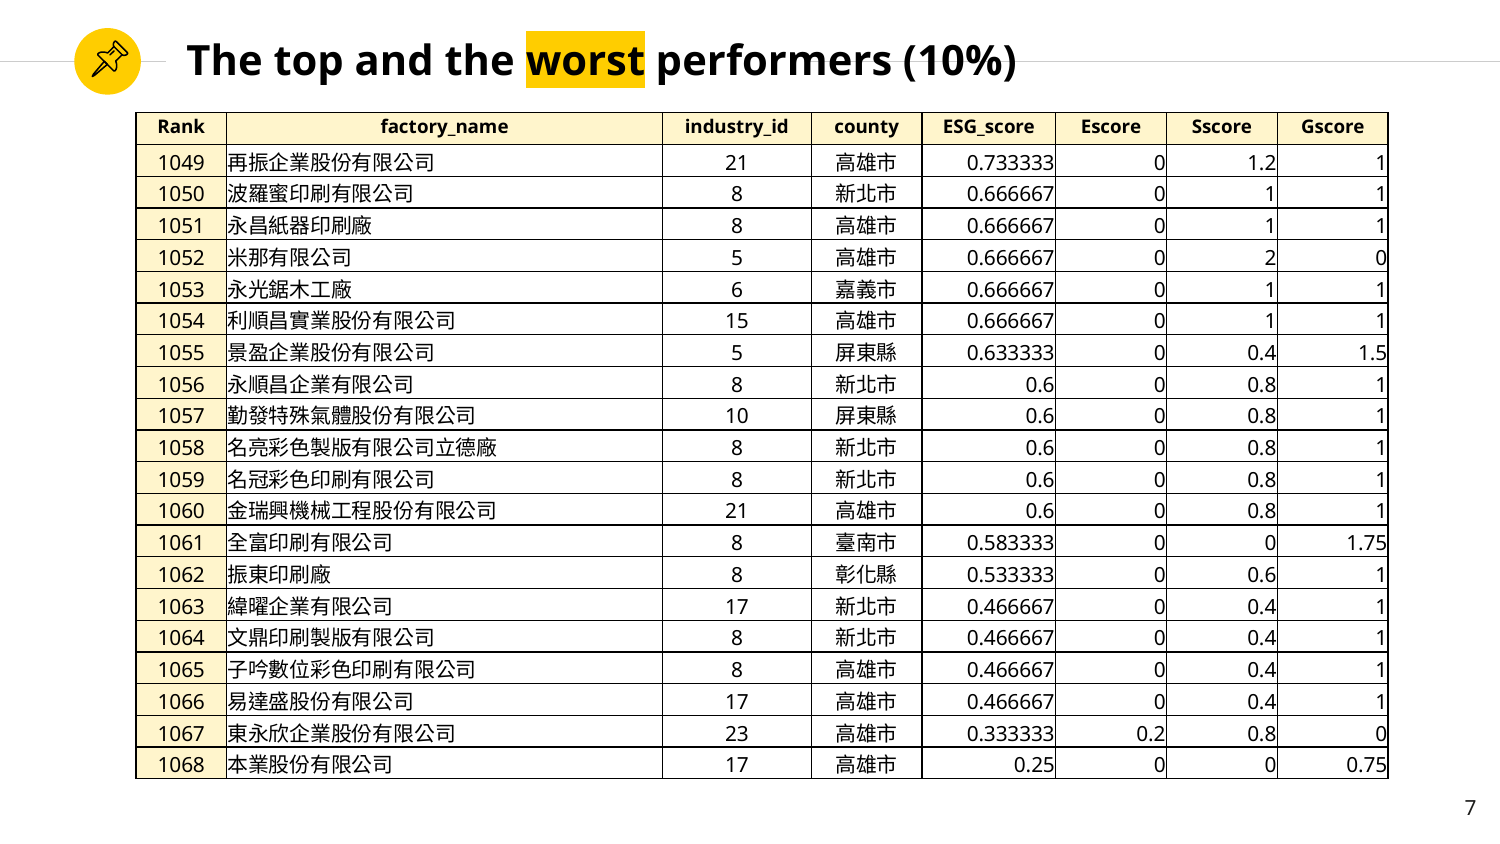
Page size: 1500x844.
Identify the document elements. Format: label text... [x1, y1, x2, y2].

table_cell 利順昌實業股份有限公司 [227, 304, 662, 334]
table_cell 1 [1278, 621, 1387, 651]
table_cell 0.8 [1167, 399, 1277, 429]
table_cell 名冠彩色印刷有限公司 [227, 462, 662, 493]
table_header Gscore [1278, 113, 1387, 144]
table_cell 1 [1167, 304, 1277, 334]
table_cell 屏東縣 [812, 399, 921, 429]
table_cell 5 [663, 240, 811, 271]
table_header Rank [137, 113, 226, 144]
table_cell 新北市 [812, 462, 921, 493]
table_cell 再振企業股份有限公司 [227, 145, 662, 176]
table_cell 1064 [137, 621, 226, 651]
table_header ESG_score [923, 113, 1055, 144]
table_cell 高雄市 [812, 748, 921, 778]
table_cell 0 [1056, 589, 1166, 620]
table_cell 1 [1278, 177, 1387, 207]
table_cell 永順昌企業有限公司 [227, 367, 662, 398]
table_cell 新北市 [812, 367, 921, 398]
table_cell 8 [663, 462, 811, 493]
table_cell 0 [1056, 209, 1166, 239]
table_cell 0.8 [1167, 494, 1277, 524]
table_cell 1052 [137, 240, 226, 271]
table_cell 文鼎印刷製版有限公司 [227, 621, 662, 651]
table_cell 1067 [137, 716, 226, 746]
table_header county [812, 113, 921, 144]
table_header factory_name [227, 113, 662, 144]
table_cell 1058 [137, 431, 226, 461]
table_cell 臺南市 [812, 526, 921, 556]
table_cell 0.533333 [923, 557, 1055, 588]
table_cell 0.75 [1278, 748, 1387, 778]
table_cell 2 [1167, 240, 1277, 271]
table_cell 0.333333 [923, 716, 1055, 746]
table_cell 0 [1056, 653, 1166, 683]
table_cell 1 [1278, 145, 1387, 176]
table_cell 1066 [137, 684, 226, 715]
table_cell 0.8 [1167, 367, 1277, 398]
table_cell 0.633333 [923, 335, 1055, 366]
table_cell 波羅蜜印刷有限公司 [227, 177, 662, 207]
table_cell 0.6 [1167, 557, 1277, 588]
table_cell 0.6 [923, 494, 1055, 524]
table_cell 1 [1278, 462, 1387, 493]
table_cell 0 [1056, 177, 1166, 207]
table_cell 0.6 [923, 367, 1055, 398]
table_header Escore [1056, 113, 1166, 144]
table_cell 0.4 [1167, 653, 1277, 683]
table_cell 0.666667 [923, 304, 1055, 334]
table_cell 0 [1167, 748, 1277, 778]
table_cell 1 [1278, 304, 1387, 334]
table_cell 6 [663, 272, 811, 302]
table_cell 21 [663, 145, 811, 176]
title The top and the worst performers (10%) [171, 20, 1173, 97]
table_cell 0 [1167, 526, 1277, 556]
table_cell 高雄市 [812, 653, 921, 683]
table_cell 1.5 [1278, 335, 1387, 366]
table_cell 5 [663, 335, 811, 366]
table_cell 10 [663, 399, 811, 429]
table_cell 易達盛股份有限公司 [227, 684, 662, 715]
table_cell 米那有限公司 [227, 240, 662, 271]
table_cell 1061 [137, 526, 226, 556]
table_cell 0 [1056, 399, 1166, 429]
table_cell 0 [1056, 494, 1166, 524]
table_cell 0.583333 [923, 526, 1055, 556]
table_cell 勤發特殊氣體股份有限公司 [227, 399, 662, 429]
table_cell 1 [1278, 209, 1387, 239]
table_cell 1 [1278, 367, 1387, 398]
table_cell 0 [1278, 716, 1387, 746]
table_cell 1063 [137, 589, 226, 620]
table_cell 0.6 [923, 399, 1055, 429]
table_cell 1049 [137, 145, 226, 176]
table_cell 1059 [137, 462, 226, 493]
table_cell 0 [1056, 462, 1166, 493]
table_cell 高雄市 [812, 304, 921, 334]
table_cell 0.25 [923, 748, 1055, 778]
table_cell 0.8 [1167, 431, 1277, 461]
table_cell 0.733333 [923, 145, 1055, 176]
table_cell 8 [663, 431, 811, 461]
table_cell 0.4 [1167, 589, 1277, 620]
table_cell 全富印刷有限公司 [227, 526, 662, 556]
table_cell 新北市 [812, 589, 921, 620]
table_cell 1 [1278, 272, 1387, 302]
table_cell 23 [663, 716, 811, 746]
table_cell 0 [1056, 240, 1166, 271]
table_cell 1 [1278, 557, 1387, 588]
table_cell 0 [1056, 272, 1166, 302]
table_cell 1 [1167, 177, 1277, 207]
table_cell 1062 [137, 557, 226, 588]
table_cell 1051 [137, 209, 226, 239]
table_cell 0 [1056, 684, 1166, 715]
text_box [92, 40, 128, 77]
table_header industry_id [663, 113, 811, 144]
table_cell 0.6 [923, 431, 1055, 461]
table_cell 8 [663, 621, 811, 651]
table_cell 21 [663, 494, 811, 524]
table_cell 1 [1278, 589, 1387, 620]
table_cell 8 [663, 367, 811, 398]
table_cell 新北市 [812, 621, 921, 651]
table_cell 1 [1278, 494, 1387, 524]
table_cell 0.6 [923, 462, 1055, 493]
table_cell 1053 [137, 272, 226, 302]
table_cell 0.666667 [923, 177, 1055, 207]
table_cell 0.466667 [923, 621, 1055, 651]
table_cell 1054 [137, 304, 226, 334]
table_cell 0 [1056, 748, 1166, 778]
table_cell 1056 [137, 367, 226, 398]
table_cell 東永欣企業股份有限公司 [227, 716, 662, 746]
table_cell 0 [1056, 335, 1166, 366]
table_cell 0.466667 [923, 589, 1055, 620]
table_cell 17 [663, 589, 811, 620]
table_cell 1 [1278, 431, 1387, 461]
table_cell 8 [663, 653, 811, 683]
table_cell 15 [663, 304, 811, 334]
slide_number 7 [1401, 779, 1492, 844]
table_cell 0.466667 [923, 653, 1055, 683]
table_cell 1055 [137, 335, 226, 366]
table_cell 0 [1278, 240, 1387, 271]
table_cell 0.8 [1167, 462, 1277, 493]
table_cell 新北市 [812, 431, 921, 461]
table_cell 1 [1278, 653, 1387, 683]
table_cell 17 [663, 748, 811, 778]
table_cell 0 [1056, 621, 1166, 651]
table_cell 0 [1056, 367, 1166, 398]
table_cell 1 [1167, 272, 1277, 302]
table_cell 高雄市 [812, 494, 921, 524]
table_cell 0.666667 [923, 209, 1055, 239]
table_cell 0 [1056, 557, 1166, 588]
table_cell 1050 [137, 177, 226, 207]
table_cell 0.8 [1167, 716, 1277, 746]
table_cell 0 [1056, 145, 1166, 176]
table_cell 1.75 [1278, 526, 1387, 556]
table_cell 0.666667 [923, 240, 1055, 271]
table_cell 高雄市 [812, 716, 921, 746]
table_cell 永昌紙器印刷廠 [227, 209, 662, 239]
table_cell 1068 [137, 748, 226, 778]
table_cell 1065 [137, 653, 226, 683]
table_cell 1.2 [1167, 145, 1277, 176]
table_cell 0.466667 [923, 684, 1055, 715]
table_cell 永光鋸木工廠 [227, 272, 662, 302]
table_cell 名亮彩色製版有限公司立德廠 [227, 431, 662, 461]
table_cell 高雄市 [812, 684, 921, 715]
table_cell 0.666667 [923, 272, 1055, 302]
table_cell 0.4 [1167, 621, 1277, 651]
table_cell 1060 [137, 494, 226, 524]
table_cell 高雄市 [812, 240, 921, 271]
table_cell 0.4 [1167, 335, 1277, 366]
table_cell 1057 [137, 399, 226, 429]
table_cell 嘉義市 [812, 272, 921, 302]
table_cell 金瑞興機械工程股份有限公司 [227, 494, 662, 524]
table_cell 0 [1056, 526, 1166, 556]
table_cell 0.2 [1056, 716, 1166, 746]
table_cell 1 [1167, 209, 1277, 239]
table_cell 本業股份有限公司 [227, 748, 662, 778]
table_cell 高雄市 [812, 209, 921, 239]
table_cell 新北市 [812, 177, 921, 207]
table_cell 8 [663, 177, 811, 207]
table_cell 0 [1056, 431, 1166, 461]
table_cell 0.4 [1167, 684, 1277, 715]
table_cell 8 [663, 209, 811, 239]
table_cell 1 [1278, 684, 1387, 715]
table_cell 0 [1056, 304, 1166, 334]
table_cell 高雄市 [812, 145, 921, 176]
table_cell 子吟數位彩色印刷有限公司 [227, 653, 662, 683]
table_cell 8 [663, 526, 811, 556]
table_cell 彰化縣 [812, 557, 921, 588]
table_header Sscore [1167, 113, 1277, 144]
table_cell 振東印刷廠 [227, 557, 662, 588]
table_cell 8 [663, 557, 811, 588]
table_cell 緯曜企業有限公司 [227, 589, 662, 620]
table_cell 屏東縣 [812, 335, 921, 366]
table_cell 1 [1278, 399, 1387, 429]
table_cell 17 [663, 684, 811, 715]
table_cell 景盈企業股份有限公司 [227, 335, 662, 366]
